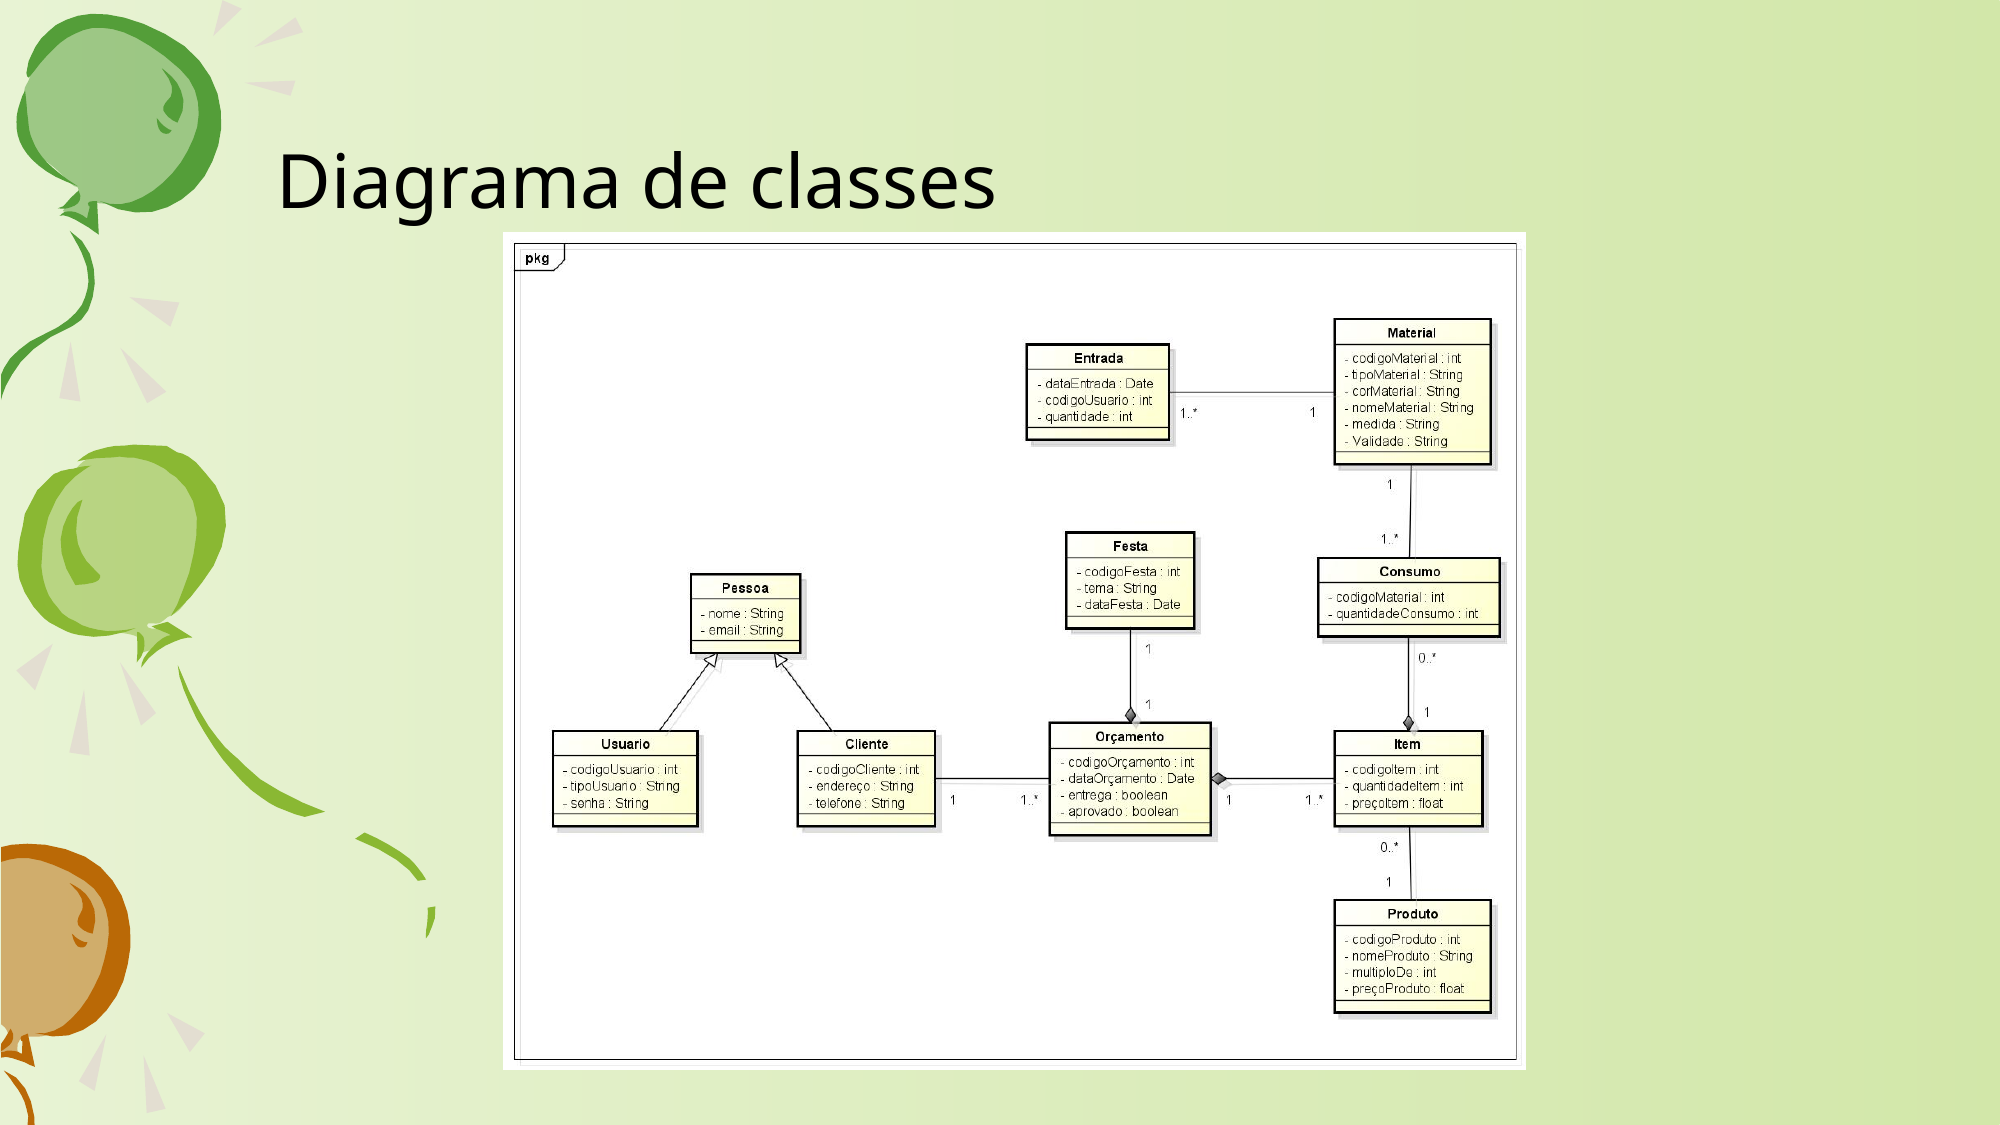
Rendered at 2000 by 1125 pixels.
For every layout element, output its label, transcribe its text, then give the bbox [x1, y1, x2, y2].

title Diagrama de classes [261, 29, 1867, 233]
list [503, 232, 1526, 1070]
